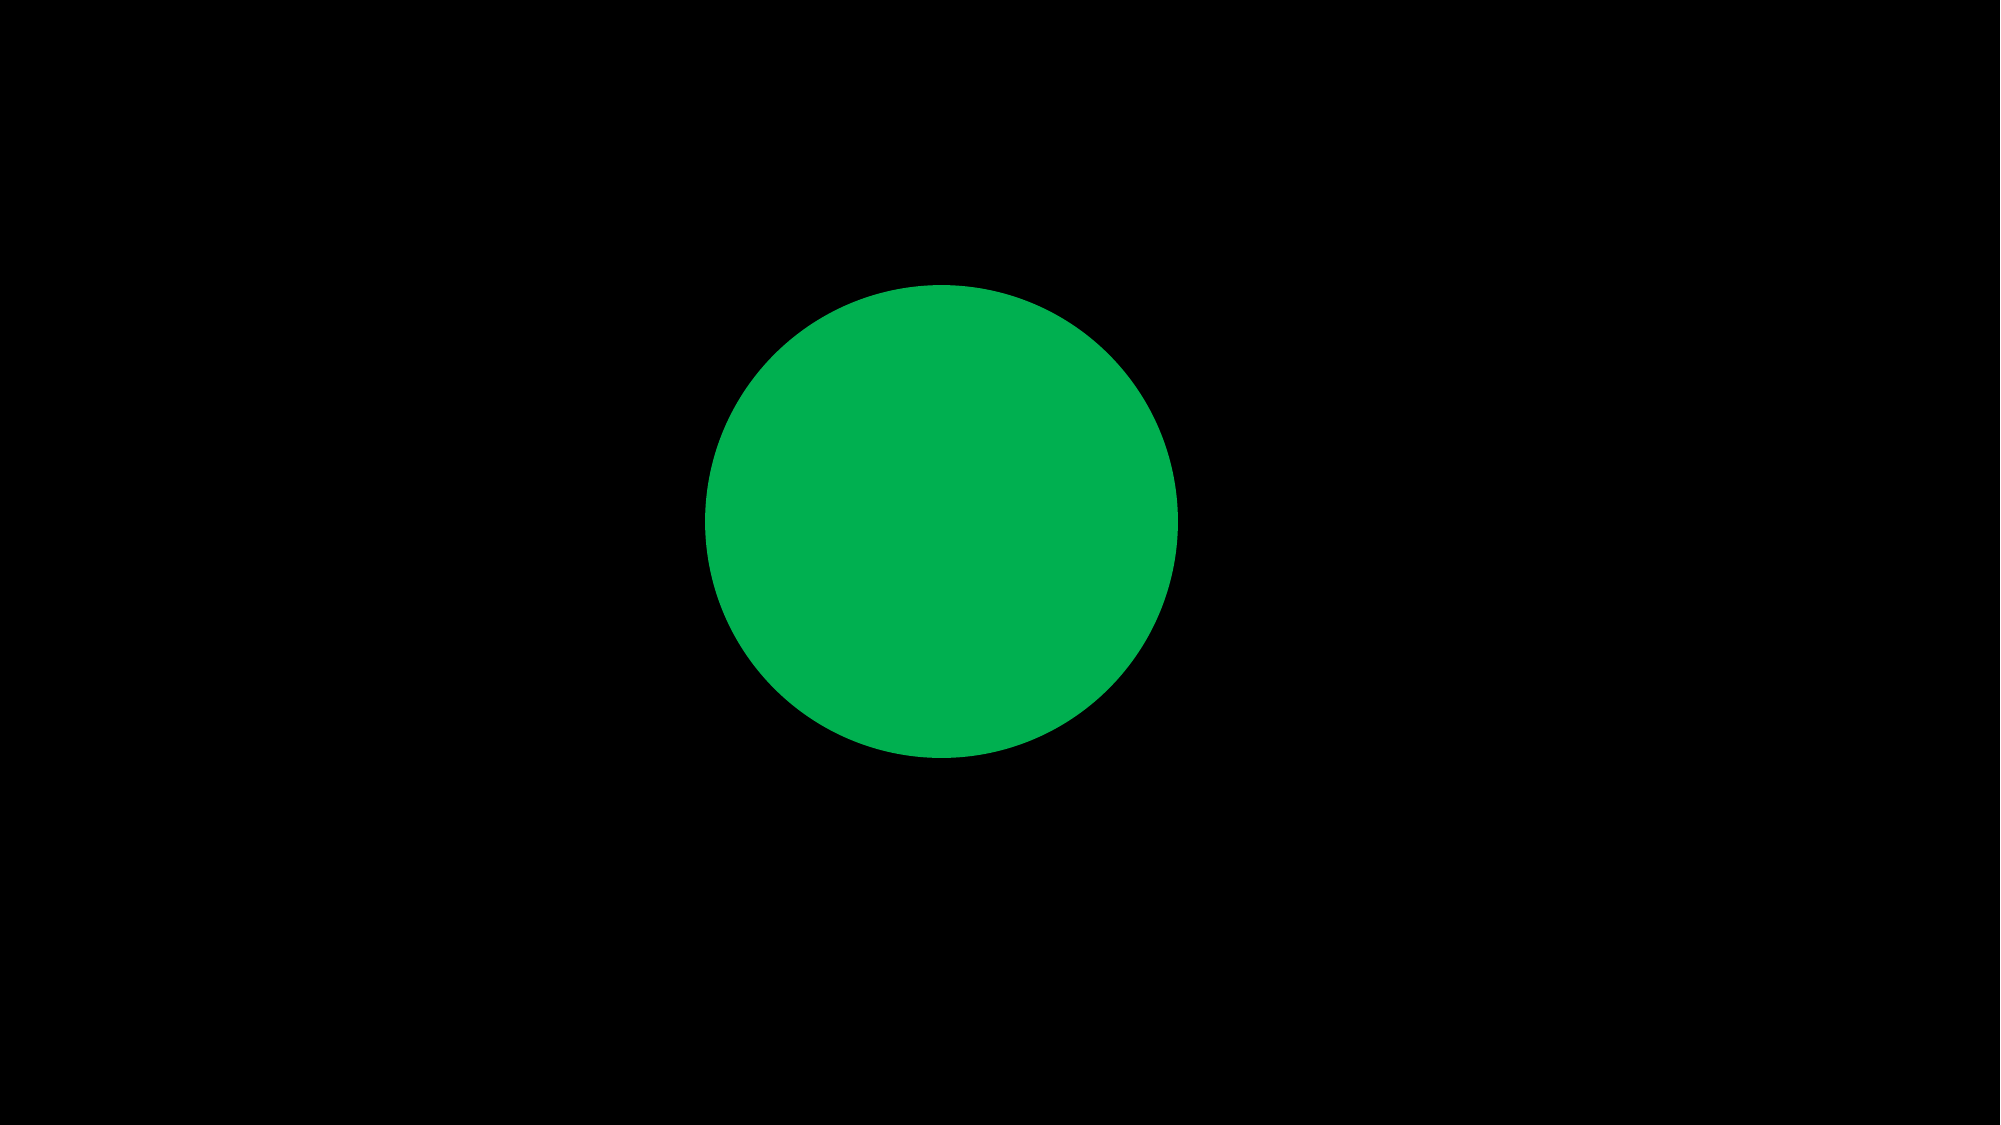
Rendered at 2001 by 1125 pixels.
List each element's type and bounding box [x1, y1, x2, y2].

text_box [705, 285, 1178, 758]
